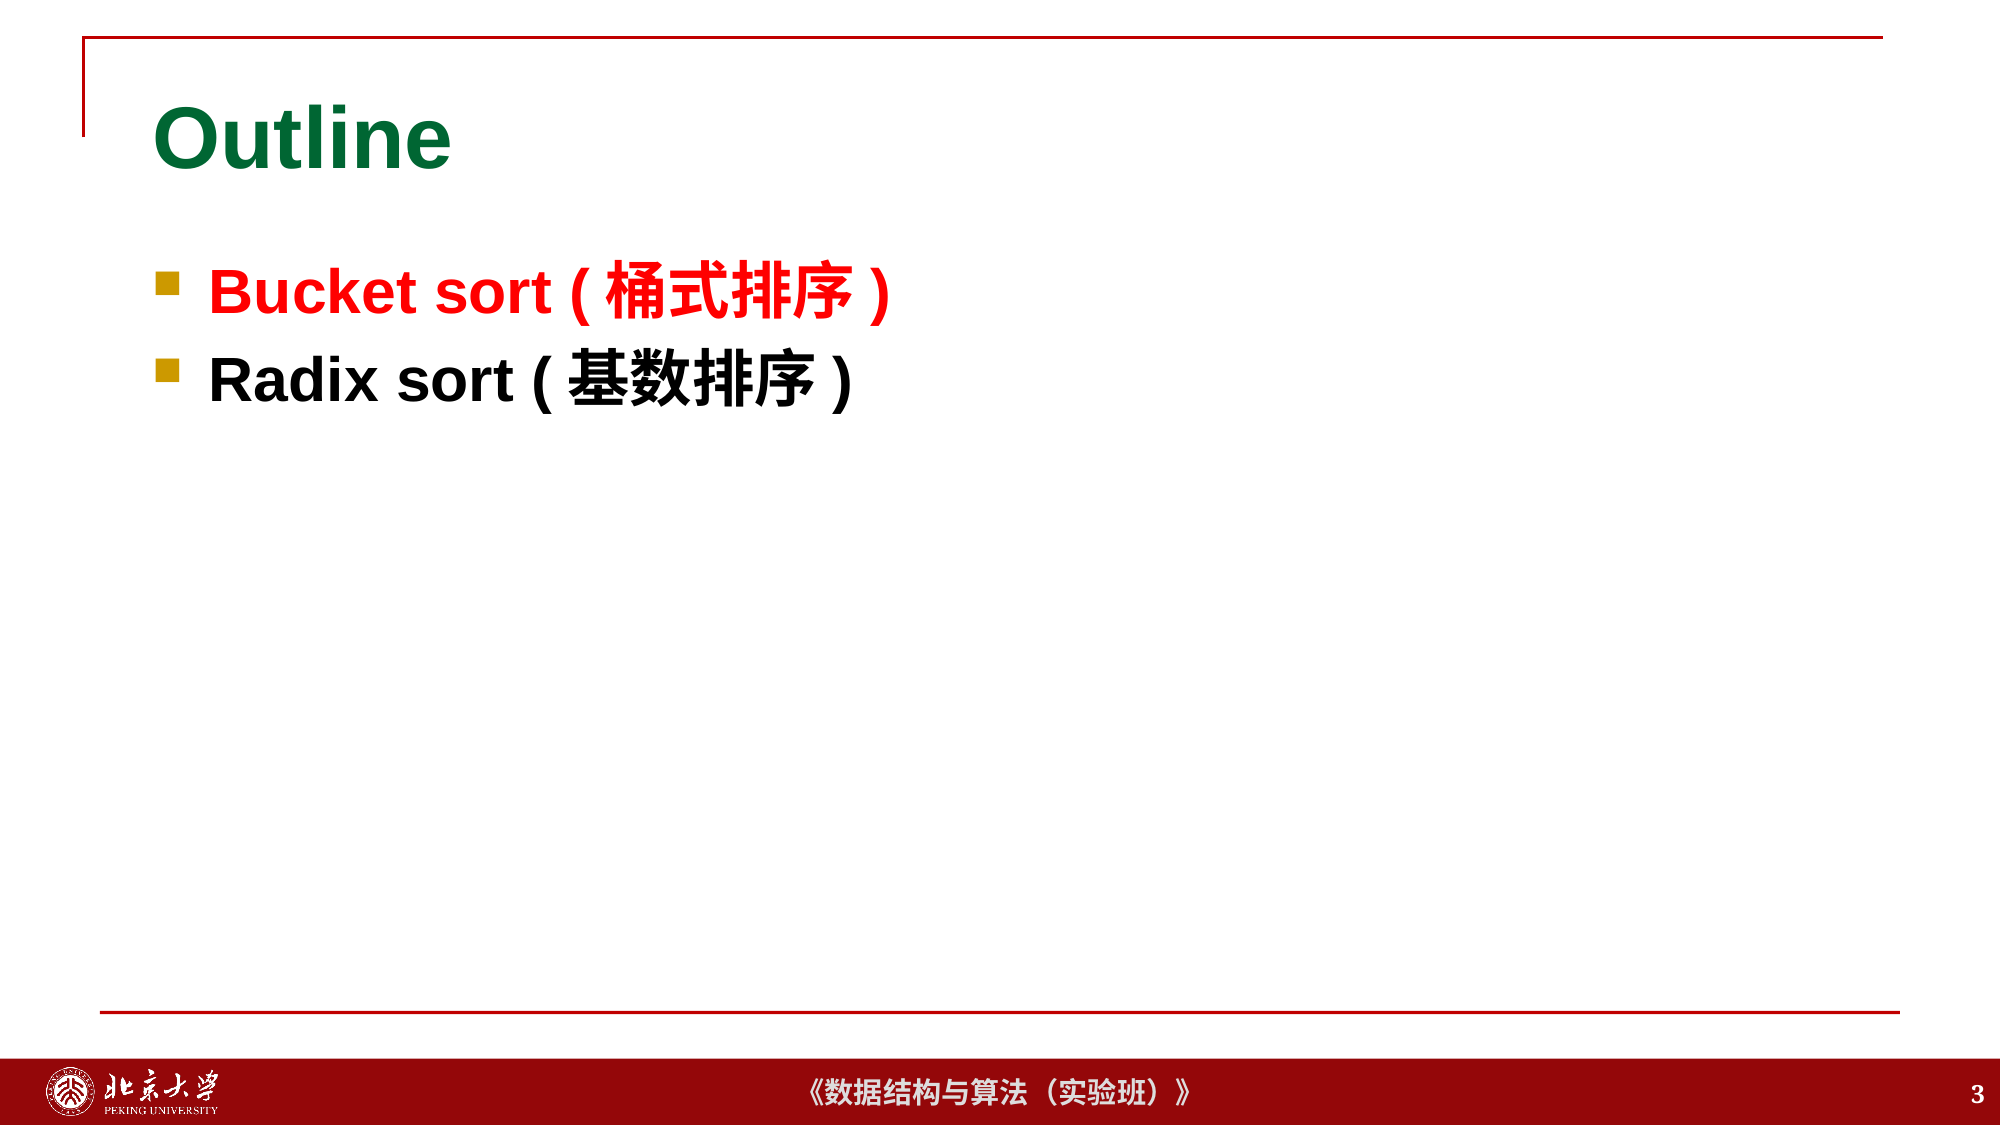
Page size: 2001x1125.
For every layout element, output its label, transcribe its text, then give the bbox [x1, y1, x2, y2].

picture [46, 1067, 218, 1116]
list Bucket sort (桶式排序) Radix sort (基数排序) [137, 243, 1863, 1017]
slide_number 3 [1550, 1065, 2000, 1125]
title Outline [137, 59, 1863, 209]
